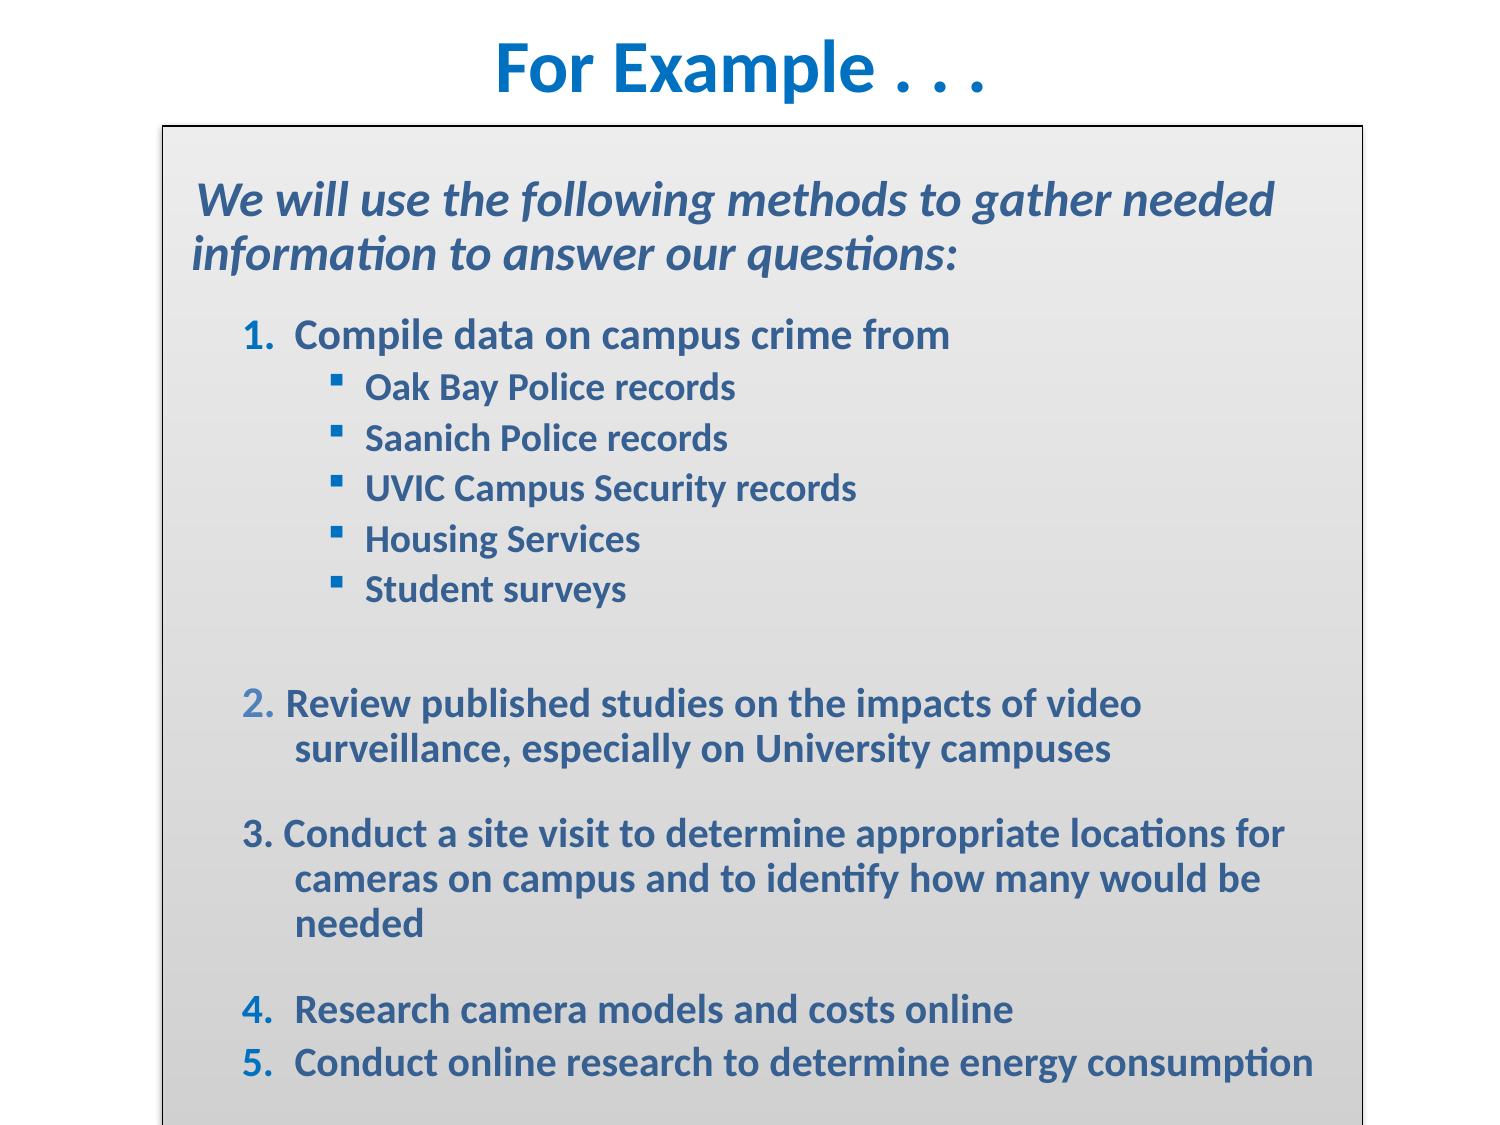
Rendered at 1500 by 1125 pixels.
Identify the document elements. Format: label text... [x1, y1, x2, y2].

list We will use the following methods to gather needed information to answer our questions: Compile data on campus crime from Oak Bay Police records Saanich Police records UVIC Campus Security records Housing Services Student surveys 2. Review published studies on the impacts of video surveillance, especially on University campuses 3. Conduct a site visit to determine appropriate locations for cameras on campus and to identify how many would be needed Research camera models and costs online Conduct online research to determine energy consumption [162, 125, 1363, 1125]
title For Example . . . [0, 0, 1500, 125]
